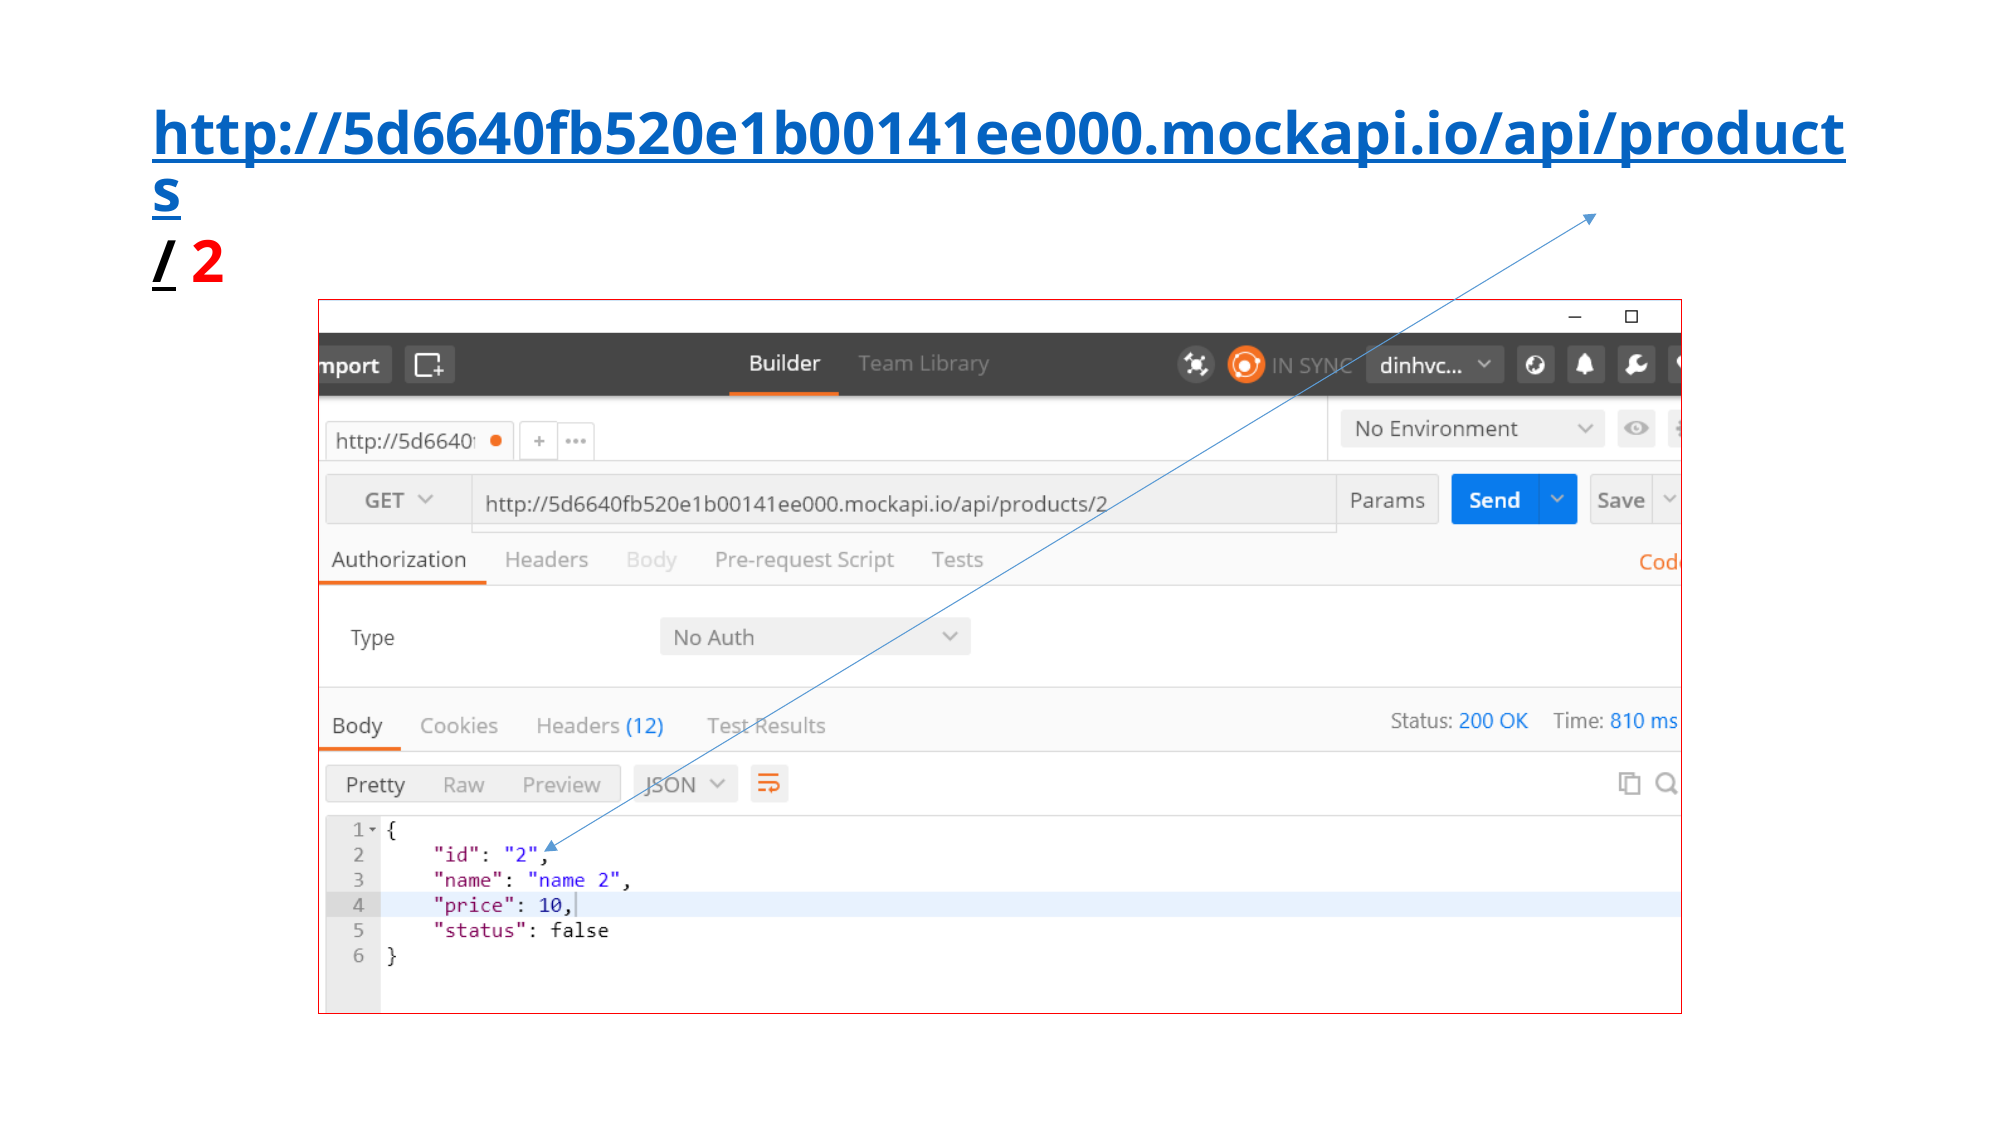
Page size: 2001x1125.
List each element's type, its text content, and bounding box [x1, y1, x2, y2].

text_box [544, 213, 1597, 852]
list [318, 299, 1682, 1014]
title http://5d6640fb520e1b00141ee000.mockapi.io/api/products/ 2 [137, 59, 1863, 278]
